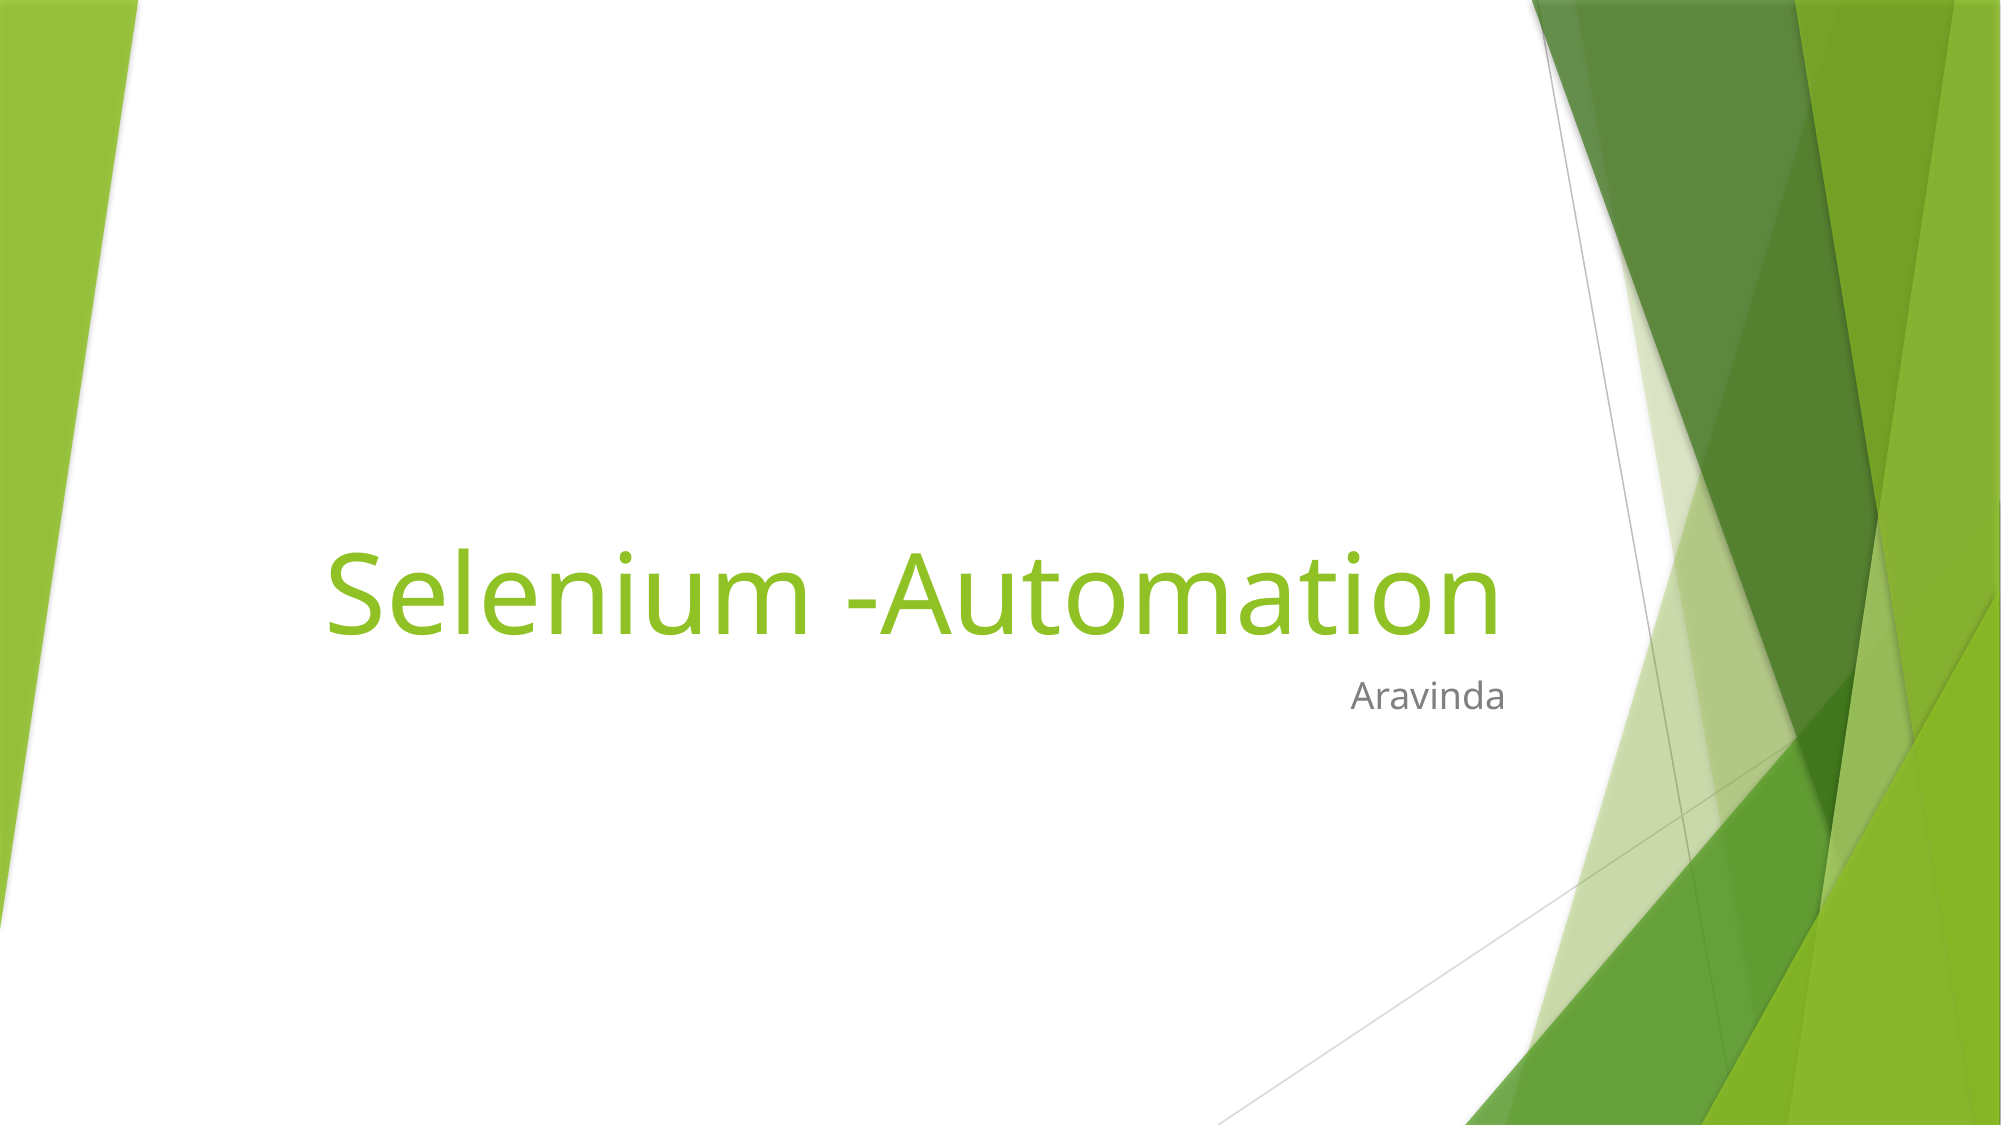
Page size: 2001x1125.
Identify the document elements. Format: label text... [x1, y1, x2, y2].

subtitle Aravinda [247, 664, 1522, 845]
title Selenium -Automation [247, 394, 1522, 664]
